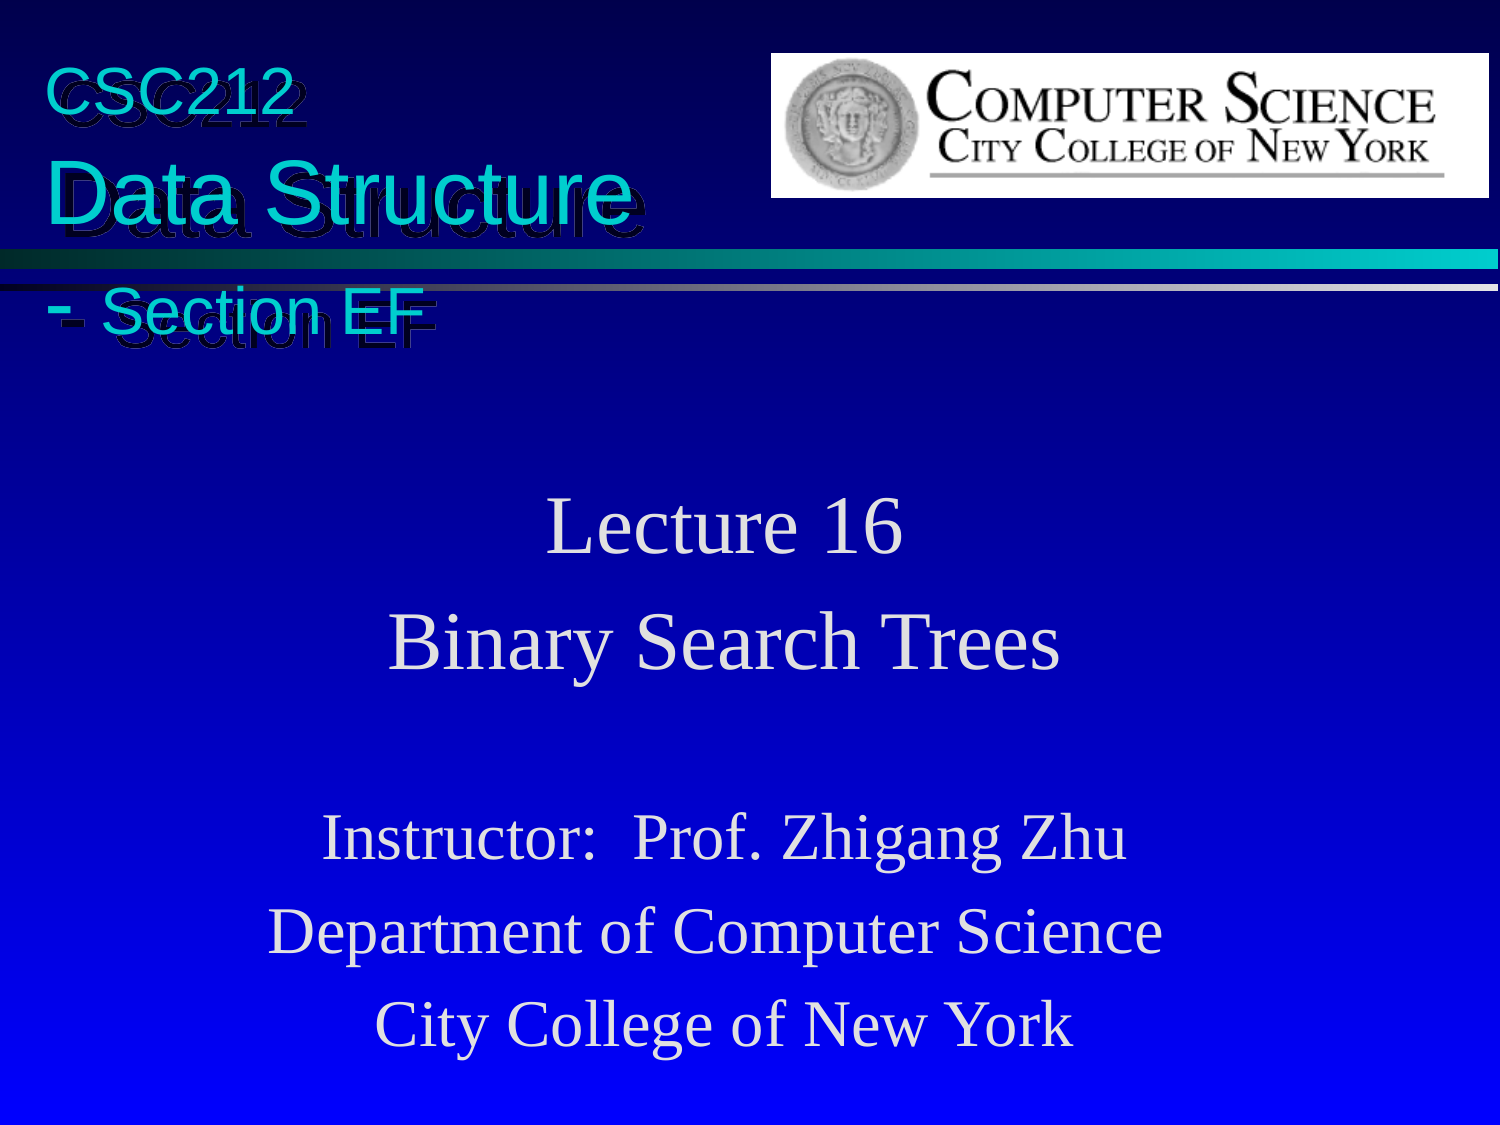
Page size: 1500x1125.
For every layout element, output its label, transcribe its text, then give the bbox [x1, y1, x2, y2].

subtitle Lecture 16 Binary Search Trees Instructor: Prof. Zhigang Zhu Department of Computer Science City College of New York [136, 461, 1313, 988]
title CSC212 Data Structure - Section EF [29, 36, 1500, 338]
picture [771, 53, 1489, 198]
